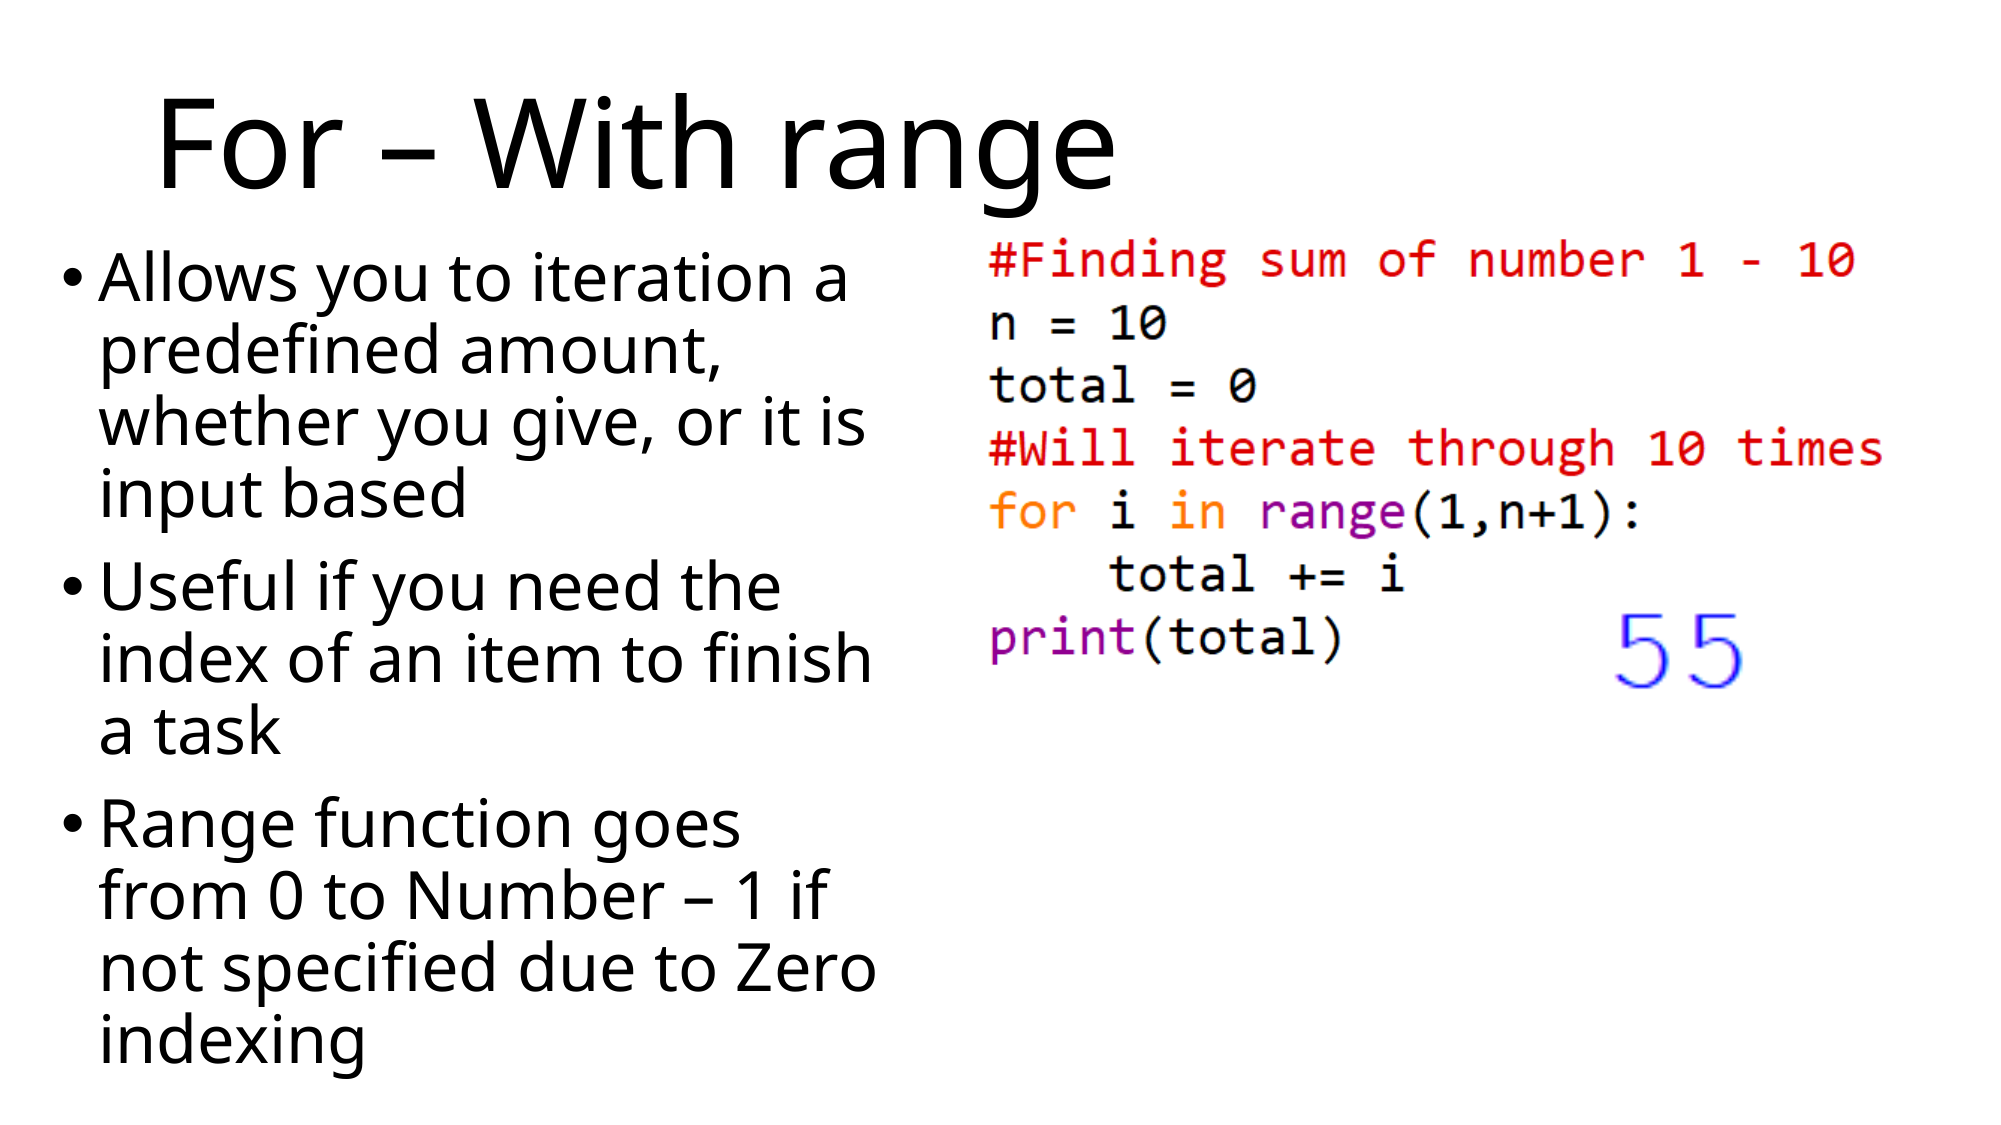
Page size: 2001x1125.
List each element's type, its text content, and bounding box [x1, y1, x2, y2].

picture [1559, 561, 1843, 746]
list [986, 222, 1892, 693]
title For – With range [137, 59, 1182, 236]
list Allows you to iteration a predefined amount, whether you give, or it is input based Useful if you need the index of an item to finish a task Range function goes from 0 to Number – 1 if not specified due to Zero indexing [46, 236, 896, 1104]
